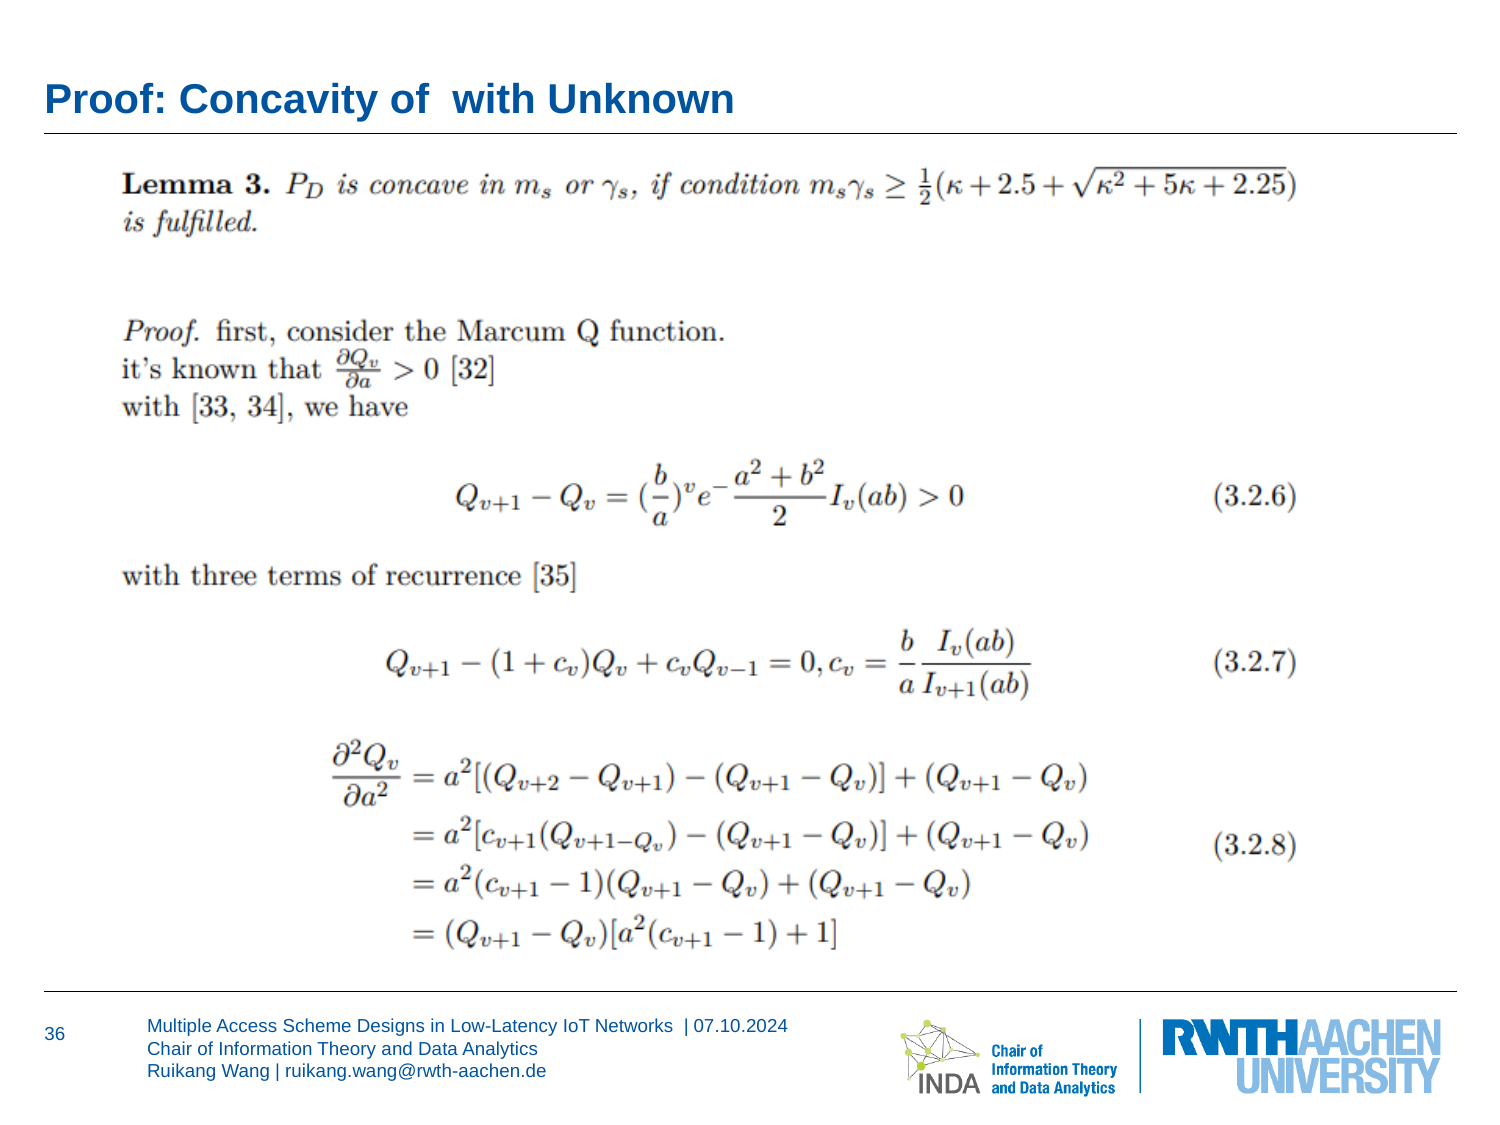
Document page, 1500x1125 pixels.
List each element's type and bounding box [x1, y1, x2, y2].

picture [885, 997, 1458, 1111]
picture [115, 161, 1349, 964]
